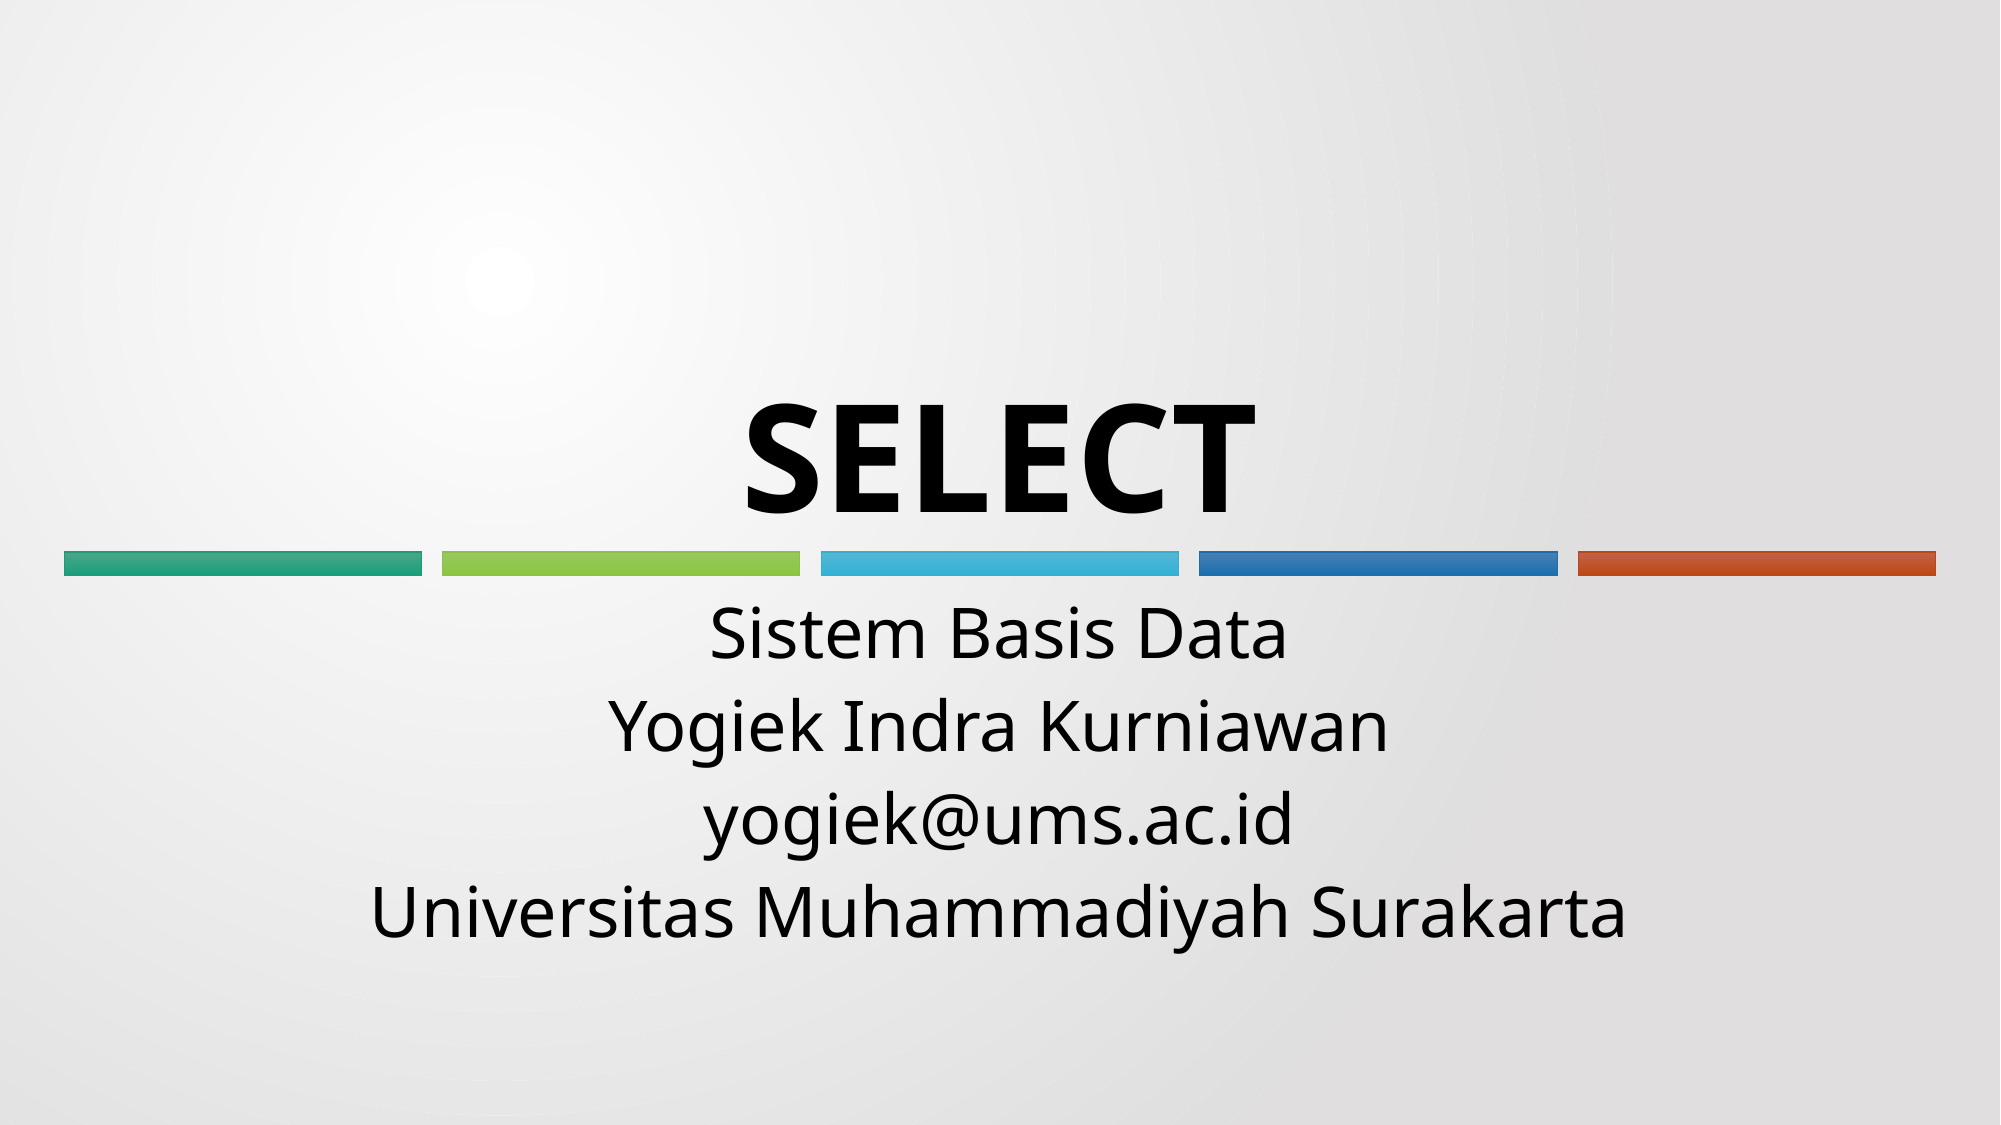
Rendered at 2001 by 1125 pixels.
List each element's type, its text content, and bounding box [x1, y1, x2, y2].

text_box [821, 551, 1179, 576]
text_box [64, 551, 422, 576]
text_box [1578, 551, 1936, 576]
text_box [1199, 551, 1558, 576]
subtitle Sistem Basis Data Yogiek Indra Kurniawan yogiek@ums.ac.id Universitas Muhammadiyah Surakarta [249, 590, 1750, 968]
title SELECT [249, 160, 1750, 552]
text_box [442, 551, 800, 576]
